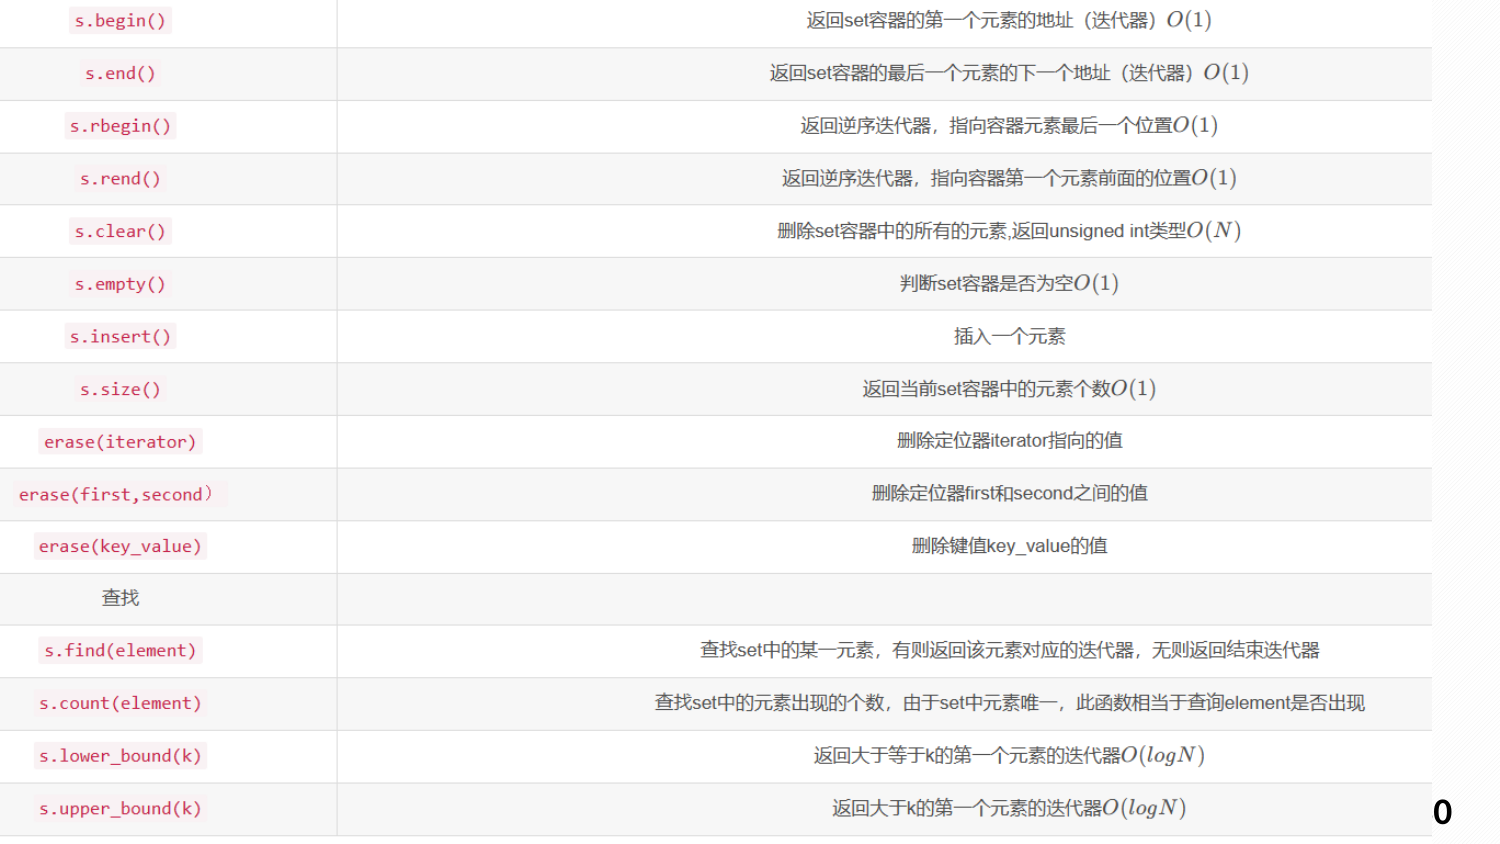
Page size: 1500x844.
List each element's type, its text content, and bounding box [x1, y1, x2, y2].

slide_number 29 [1435, 779, 1483, 825]
picture [0, 0, 1432, 844]
